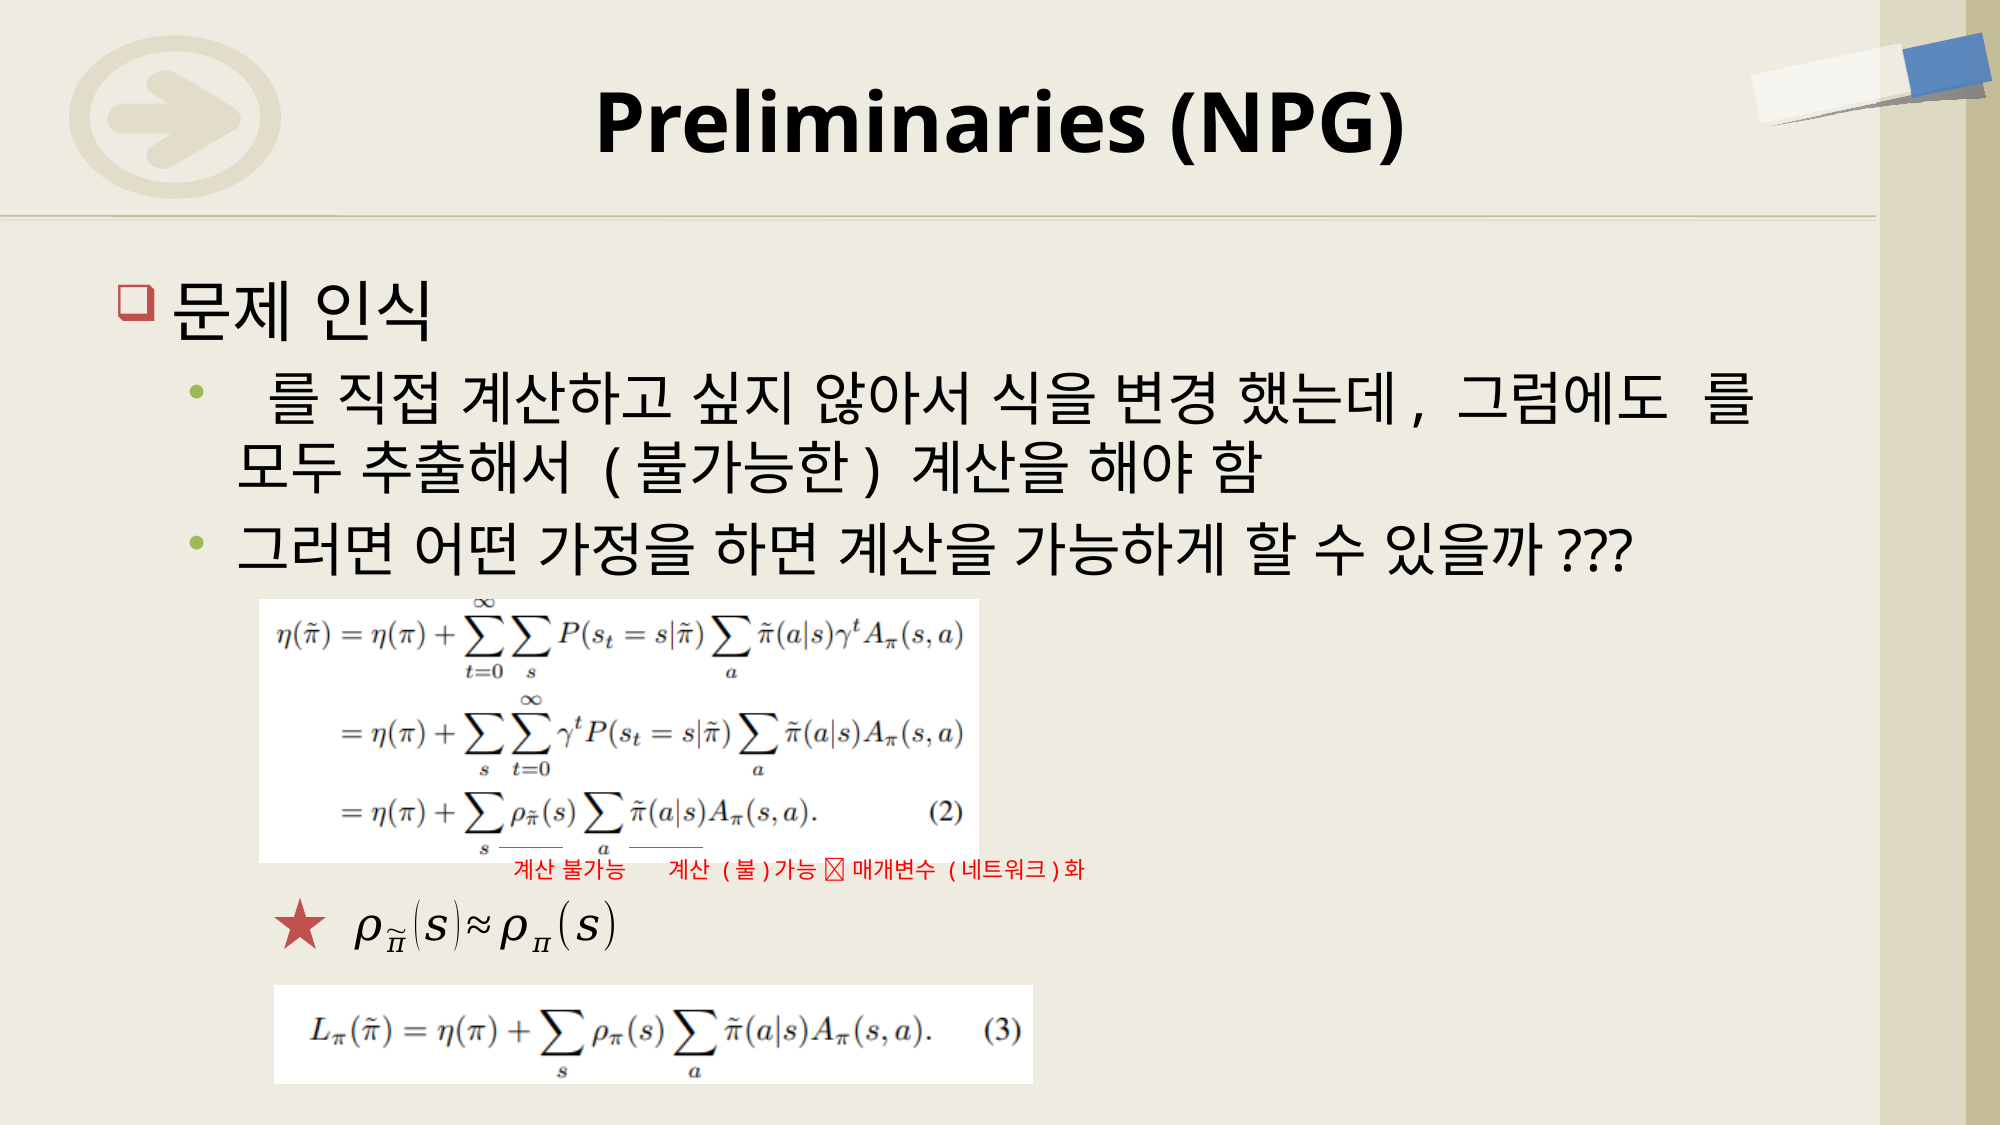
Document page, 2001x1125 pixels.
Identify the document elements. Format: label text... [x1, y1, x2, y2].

text_box 계산 (불)가능  매개변수 (네트워크)화 [653, 848, 1139, 891]
text_box 계산 불가능 [498, 880, 653, 891]
text_box [273, 896, 327, 951]
picture [274, 984, 1033, 1084]
title Preliminaries (NPG) [99, 24, 1900, 213]
picture [258, 598, 980, 863]
